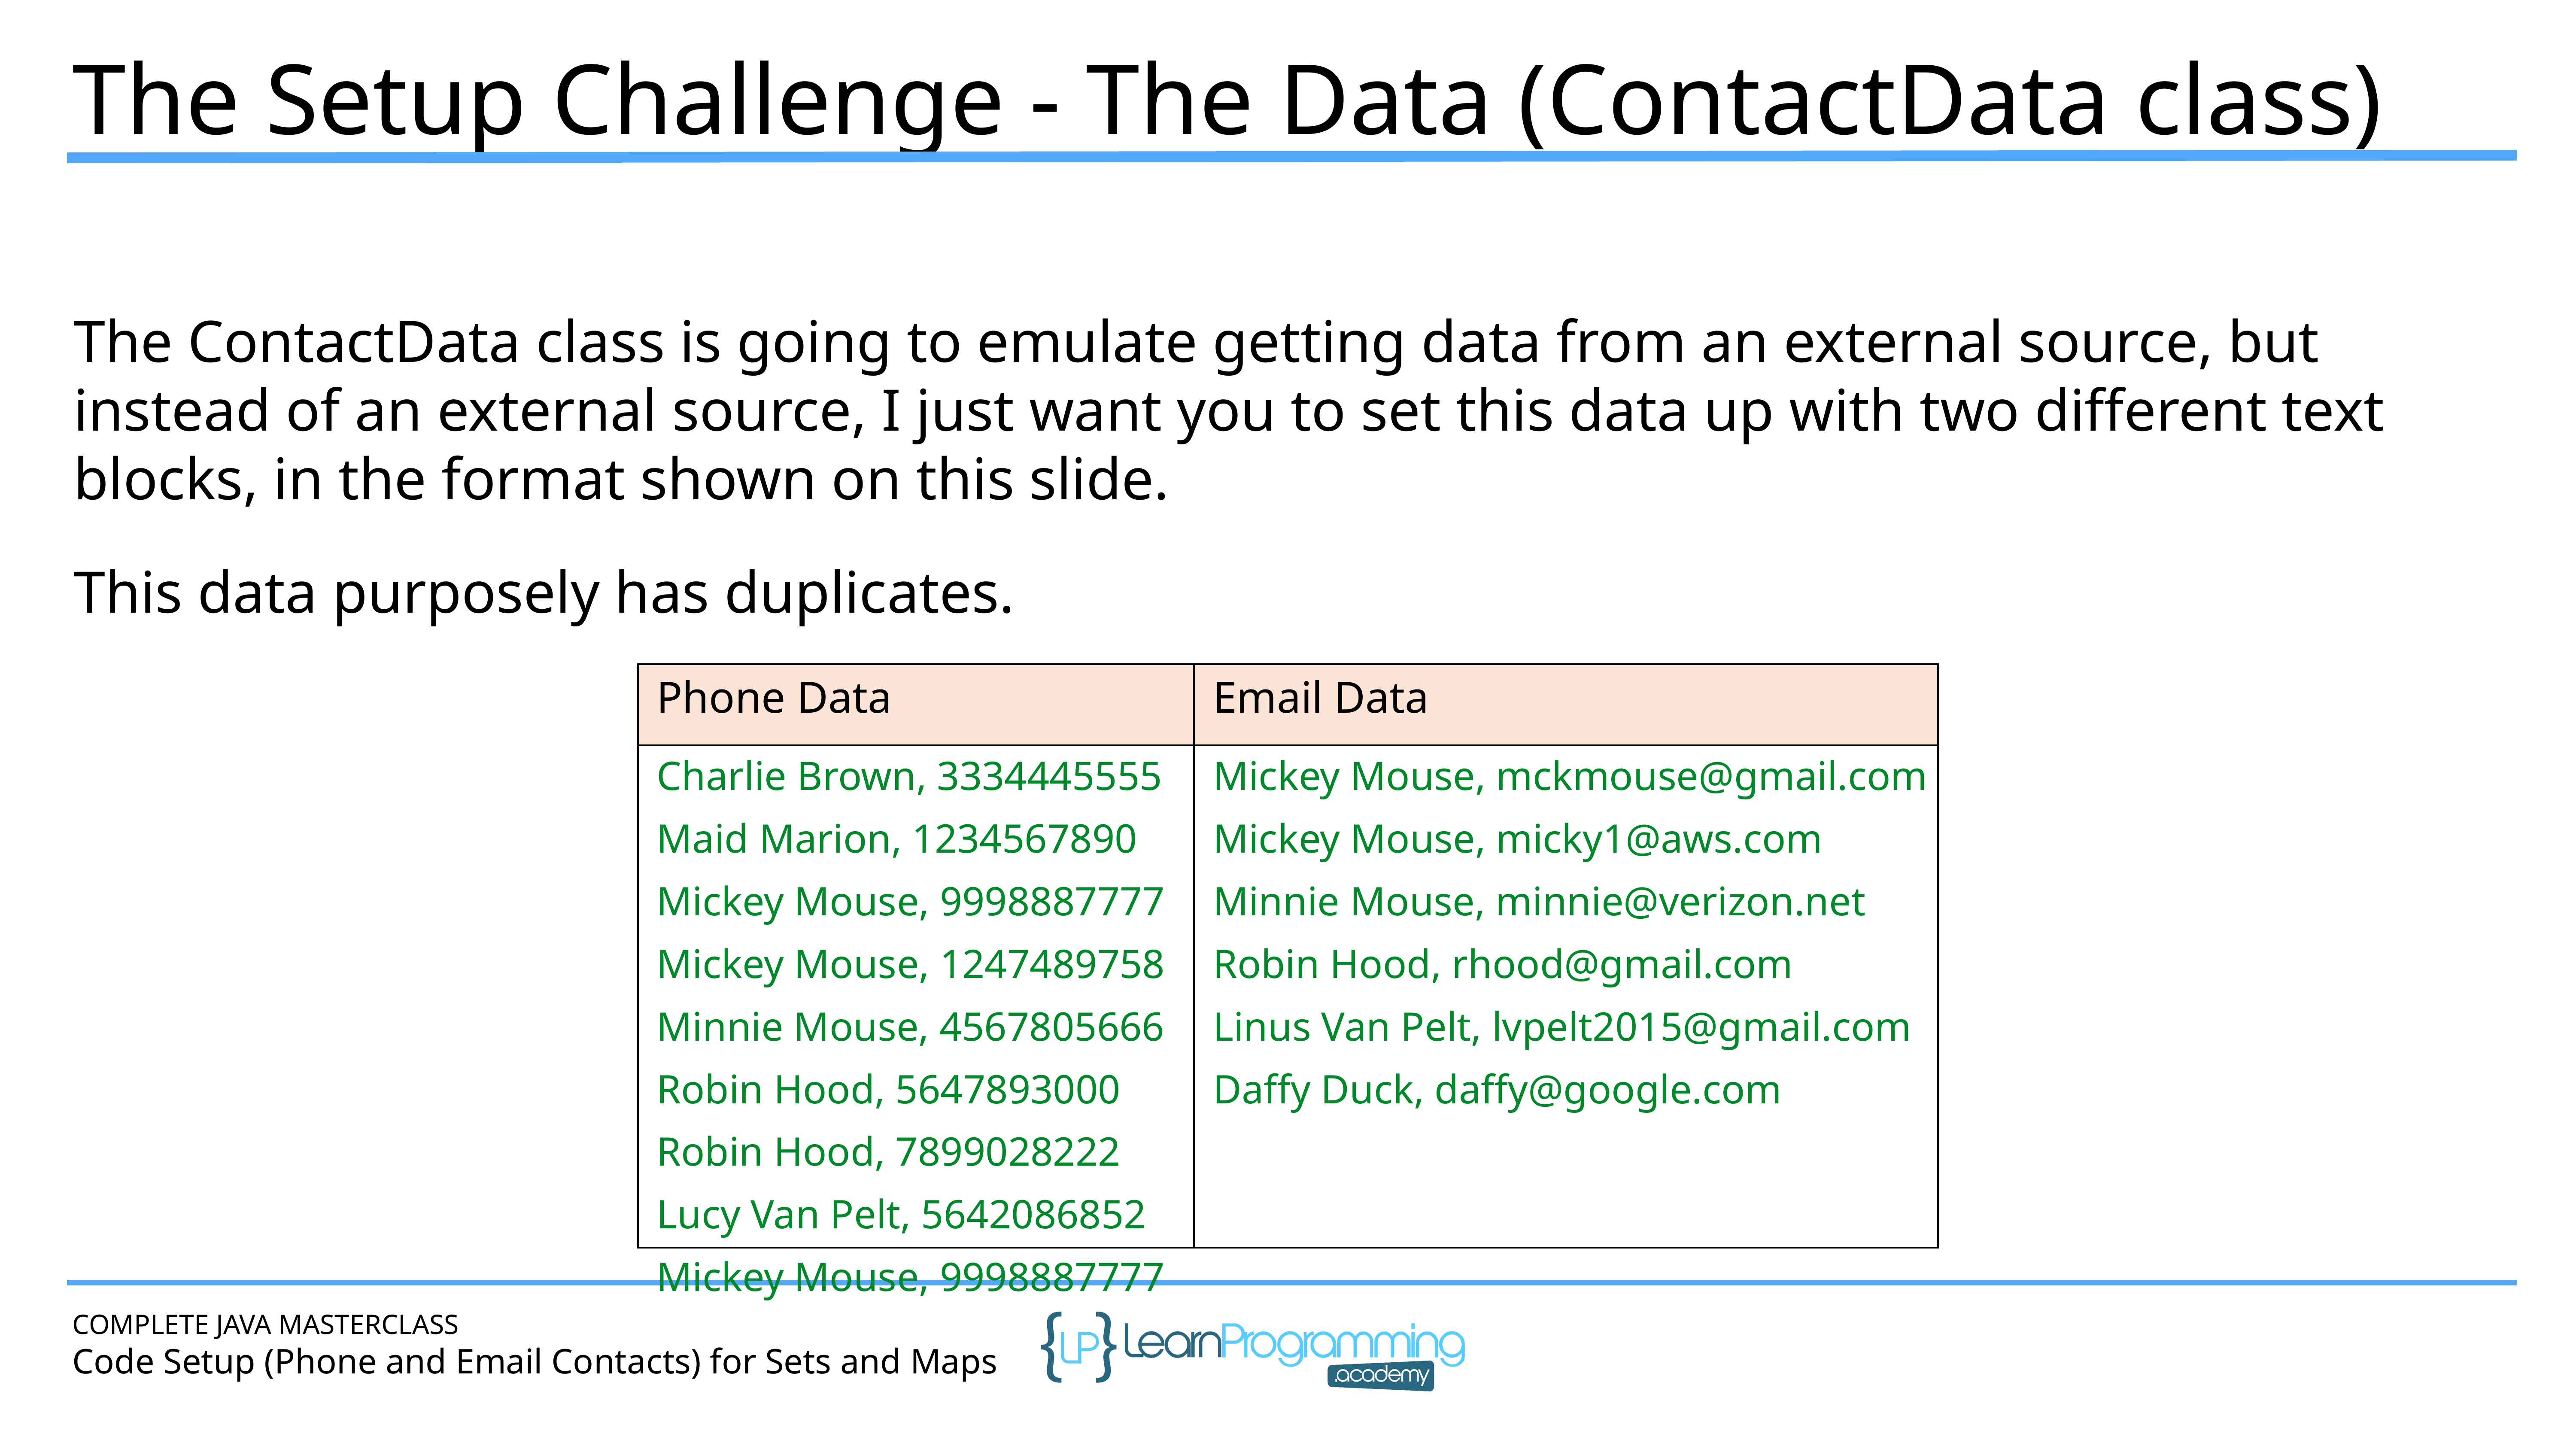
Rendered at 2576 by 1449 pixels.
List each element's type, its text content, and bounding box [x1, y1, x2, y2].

text_box The Setup Challenge - The Data (ContactData class) [67, 32, 2388, 159]
table_header Email Data [1195, 665, 1937, 744]
text_box The ContactData class is going to emulate getting data from an external source, but instead of an external source, I just want you to set this data up with two different text blocks, in the format shown on this slide. This data purposely has duplicates. [67, 301, 2517, 1139]
text_box COMPLETE JAVA MASTERCLASS Code Setup (Phone and Email Contacts) for Sets and Maps [67, 1302, 1030, 1386]
picture [1032, 1302, 1477, 1400]
table_cell Mickey Mouse, mckmouse@gmail.com Mickey Mouse, micky1@aws.com Minnie Mouse, minnie@verizon.net Robin Hood, rhood@gmail.com Linus Van Pelt, lvpelt2015@gmail.com Daffy Duck, daffy@google.com [1195, 746, 1937, 1247]
table_header Phone Data [639, 665, 1193, 744]
table_cell Charlie Brown, 3334445555 Maid Marion, 1234567890 Mickey Mouse, 9998887777 Mickey Mouse, 1247489758 Minnie Mouse, 4567805666 Robin Hood, 5647893000 Robin Hood, 7899028222 Lucy Van Pelt, 5642086852 Mickey Mouse, 9998887777 [639, 746, 1193, 1247]
